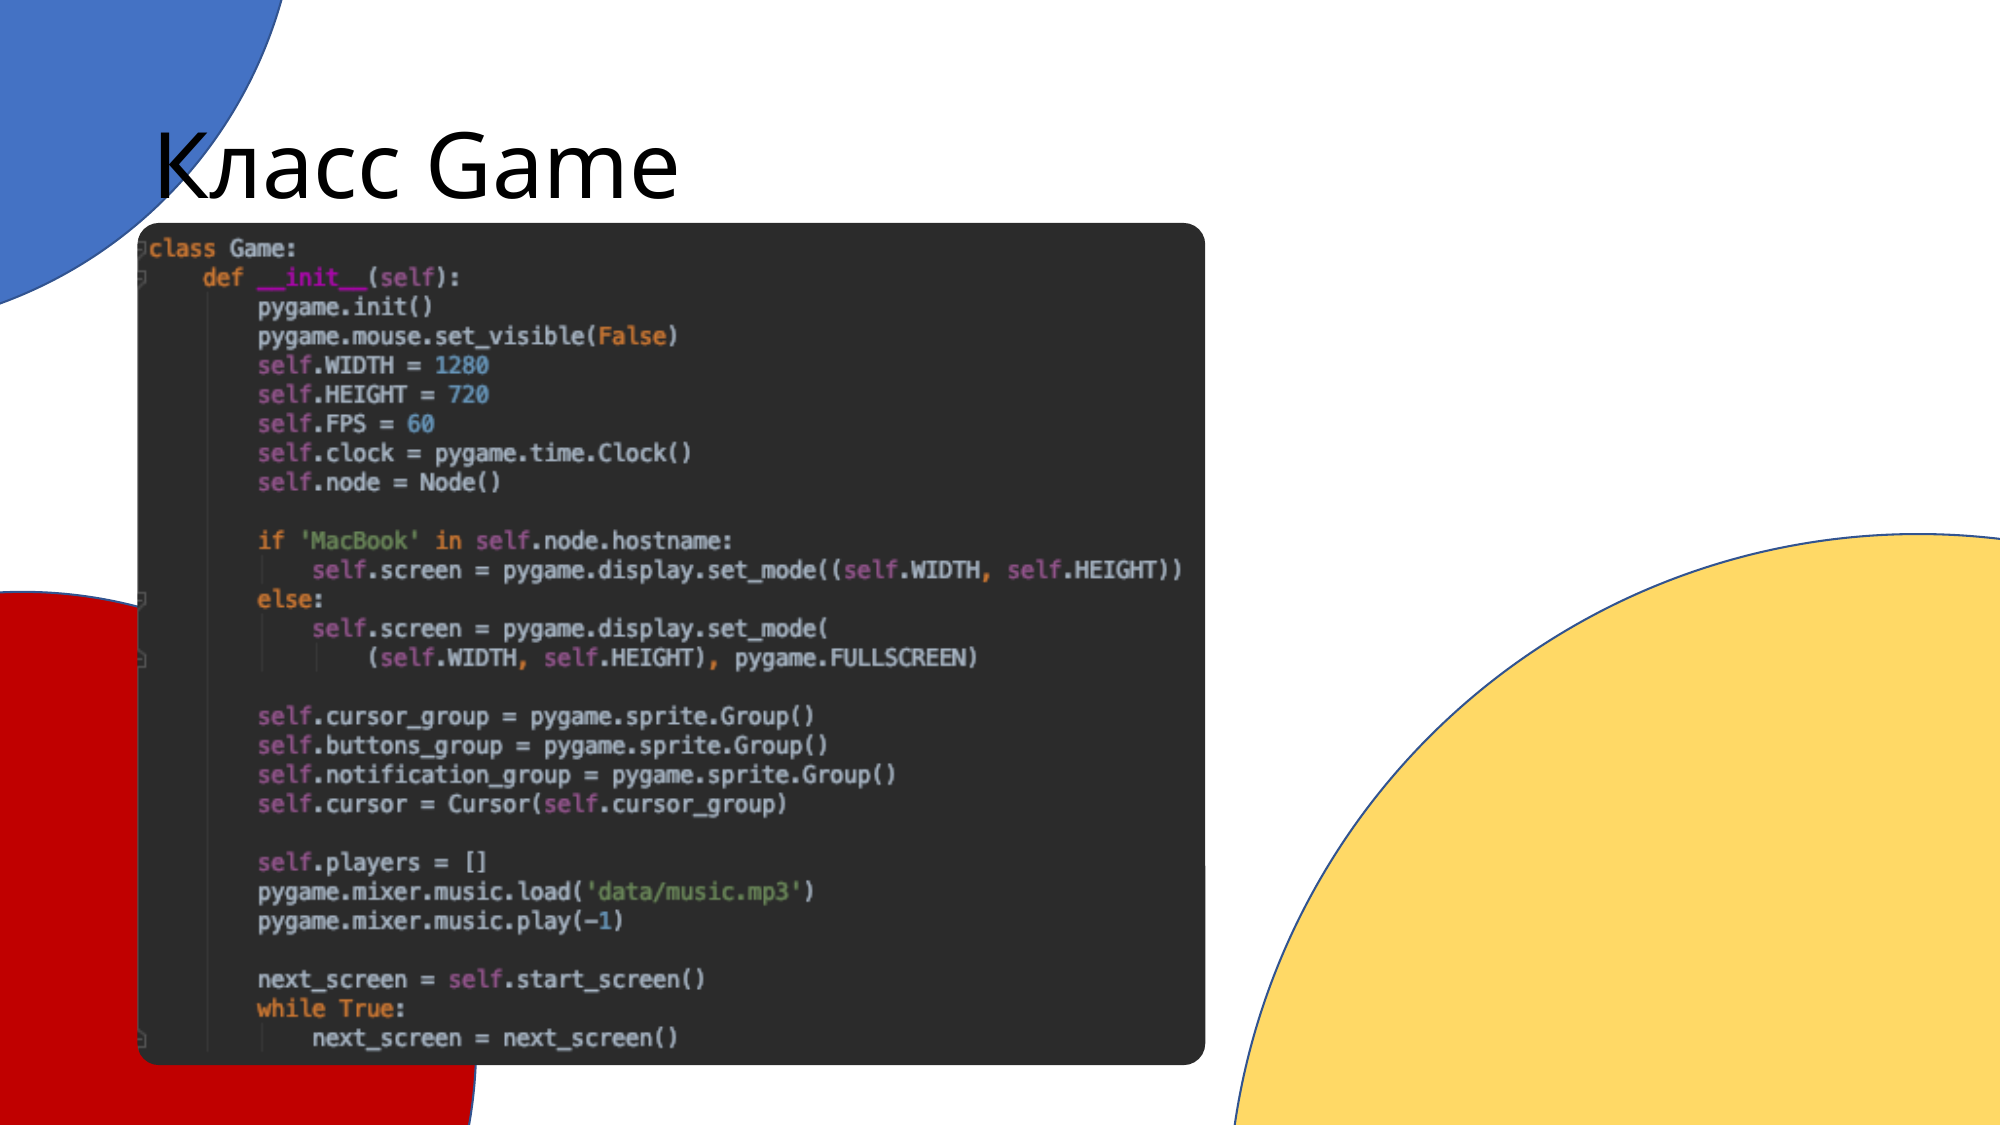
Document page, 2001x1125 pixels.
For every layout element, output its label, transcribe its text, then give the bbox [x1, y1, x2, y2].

text_box [0, 590, 477, 1125]
text_box [1233, 533, 2000, 1125]
title Класс Game [137, 59, 1863, 278]
picture [137, 222, 1206, 1066]
text_box [0, 0, 283, 305]
